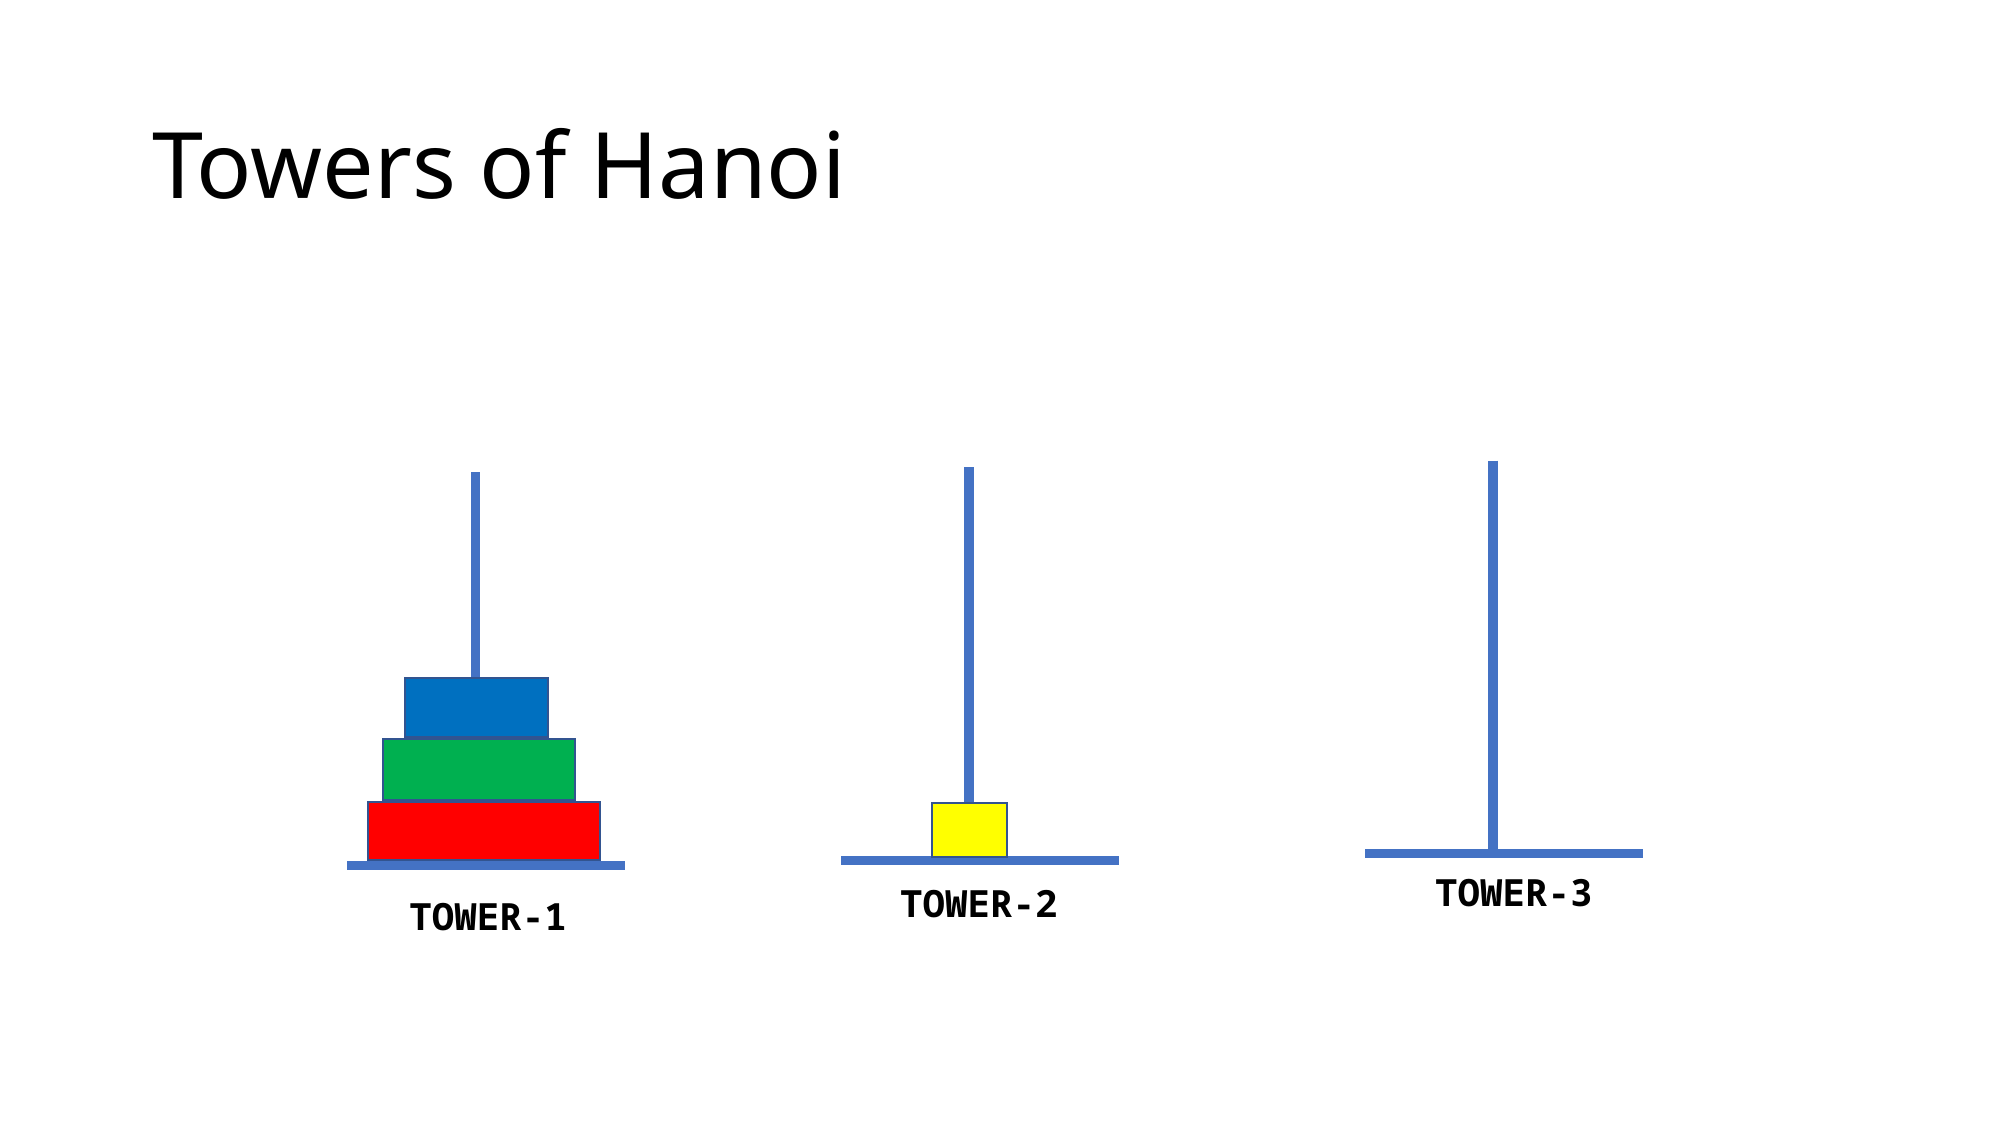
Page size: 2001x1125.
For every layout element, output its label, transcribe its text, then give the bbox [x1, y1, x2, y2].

text_box TOWER-2 [885, 872, 1079, 933]
text_box [476, 738, 576, 801]
text_box [367, 801, 475, 861]
text_box [404, 677, 475, 738]
text_box [382, 738, 475, 801]
text_box TOWER-3 [1420, 861, 1614, 922]
text_box [970, 802, 1008, 858]
text_box [476, 801, 601, 861]
text_box [931, 802, 969, 858]
title Towers of Hanoi [137, 59, 1863, 278]
text_box [476, 677, 549, 738]
text_box TOWER-1 [394, 885, 588, 946]
